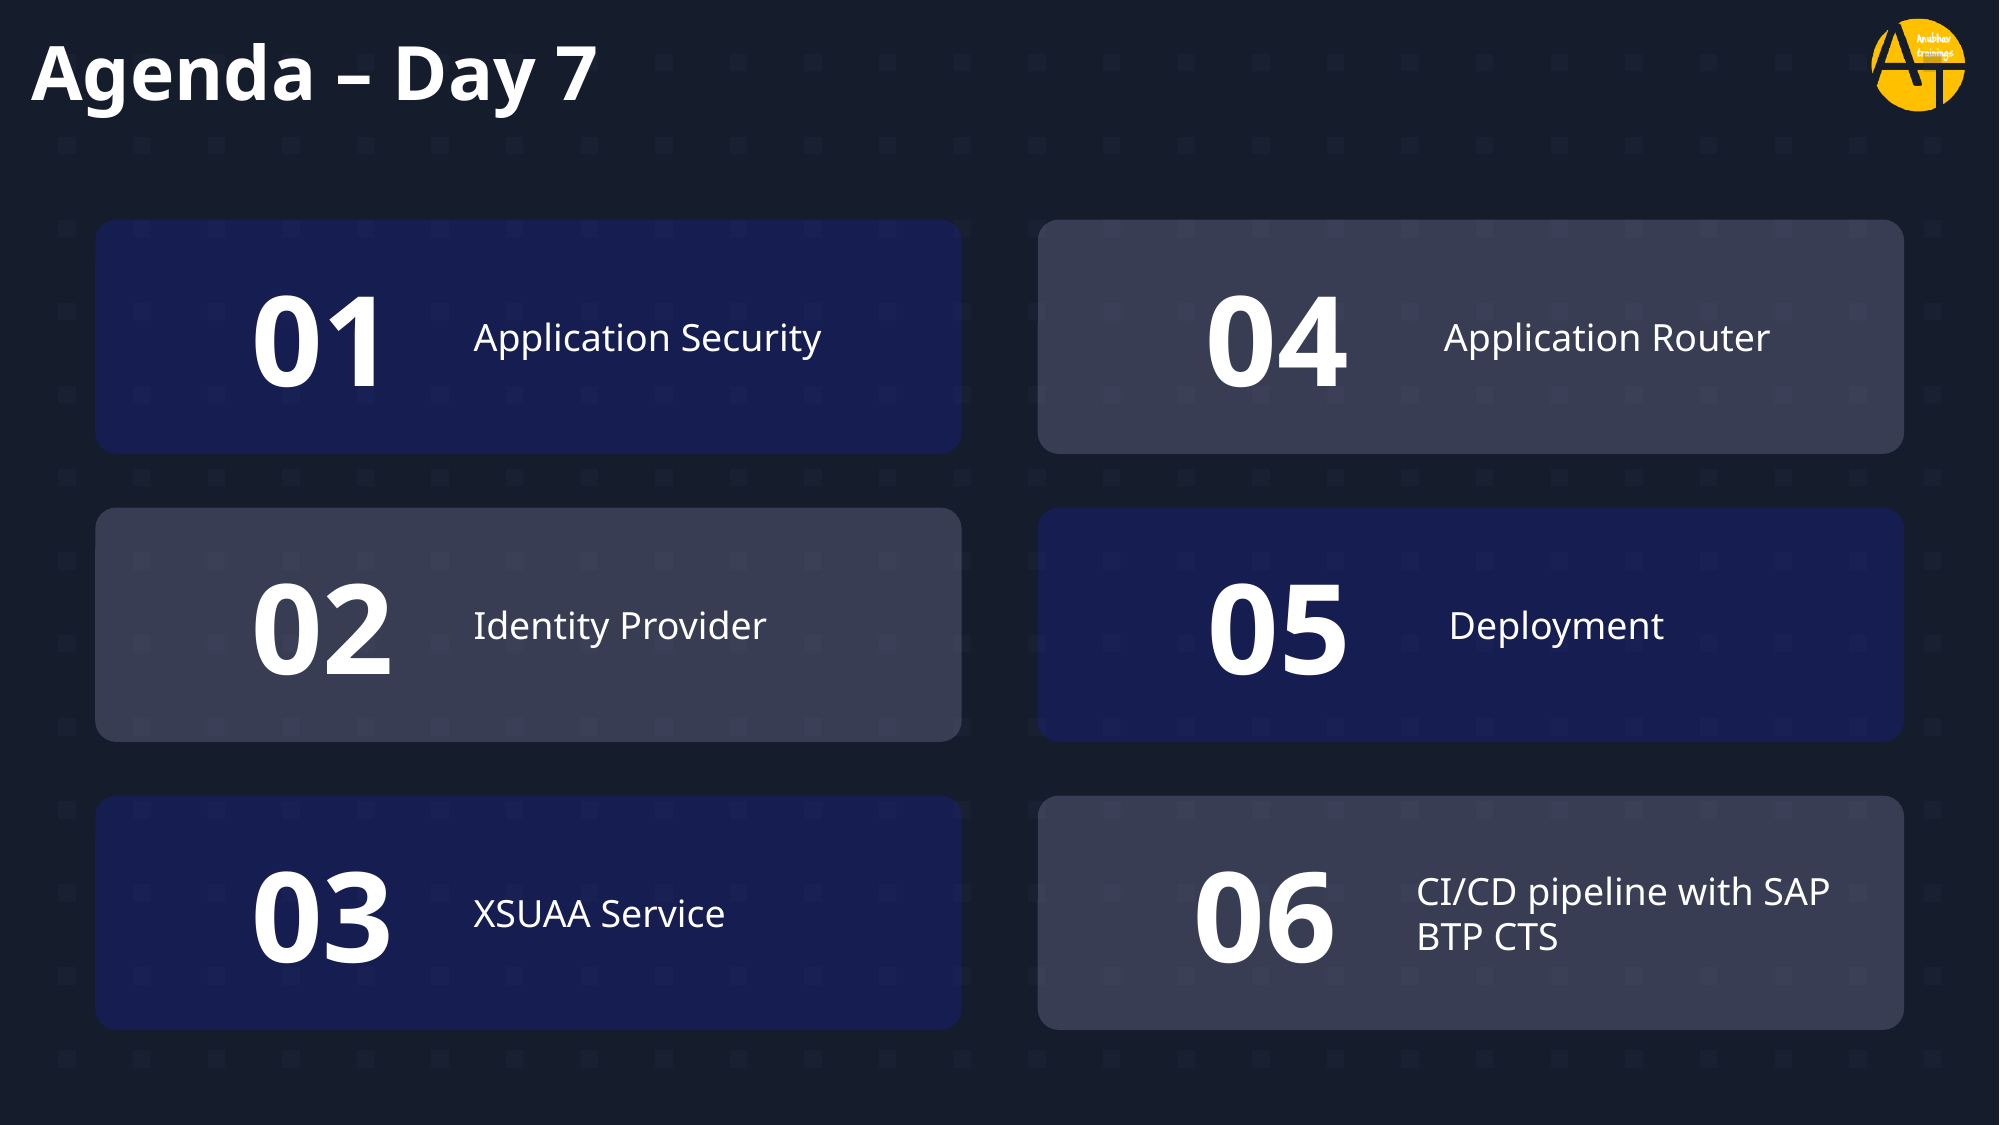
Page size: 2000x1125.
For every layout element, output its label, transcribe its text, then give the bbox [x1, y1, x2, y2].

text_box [1146, 836, 1875, 989]
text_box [204, 260, 853, 413]
text_box [93, 217, 964, 456]
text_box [204, 548, 853, 701]
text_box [1146, 260, 1863, 413]
text_box [1035, 217, 1907, 456]
text_box [1035, 793, 1907, 1033]
text_box [93, 505, 964, 745]
picture [1862, 12, 1970, 119]
text_box [1035, 505, 1907, 745]
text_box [204, 836, 853, 989]
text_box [1146, 548, 1875, 701]
text_box [93, 793, 964, 1033]
title Agenda – Day 7 [31, 12, 1831, 129]
